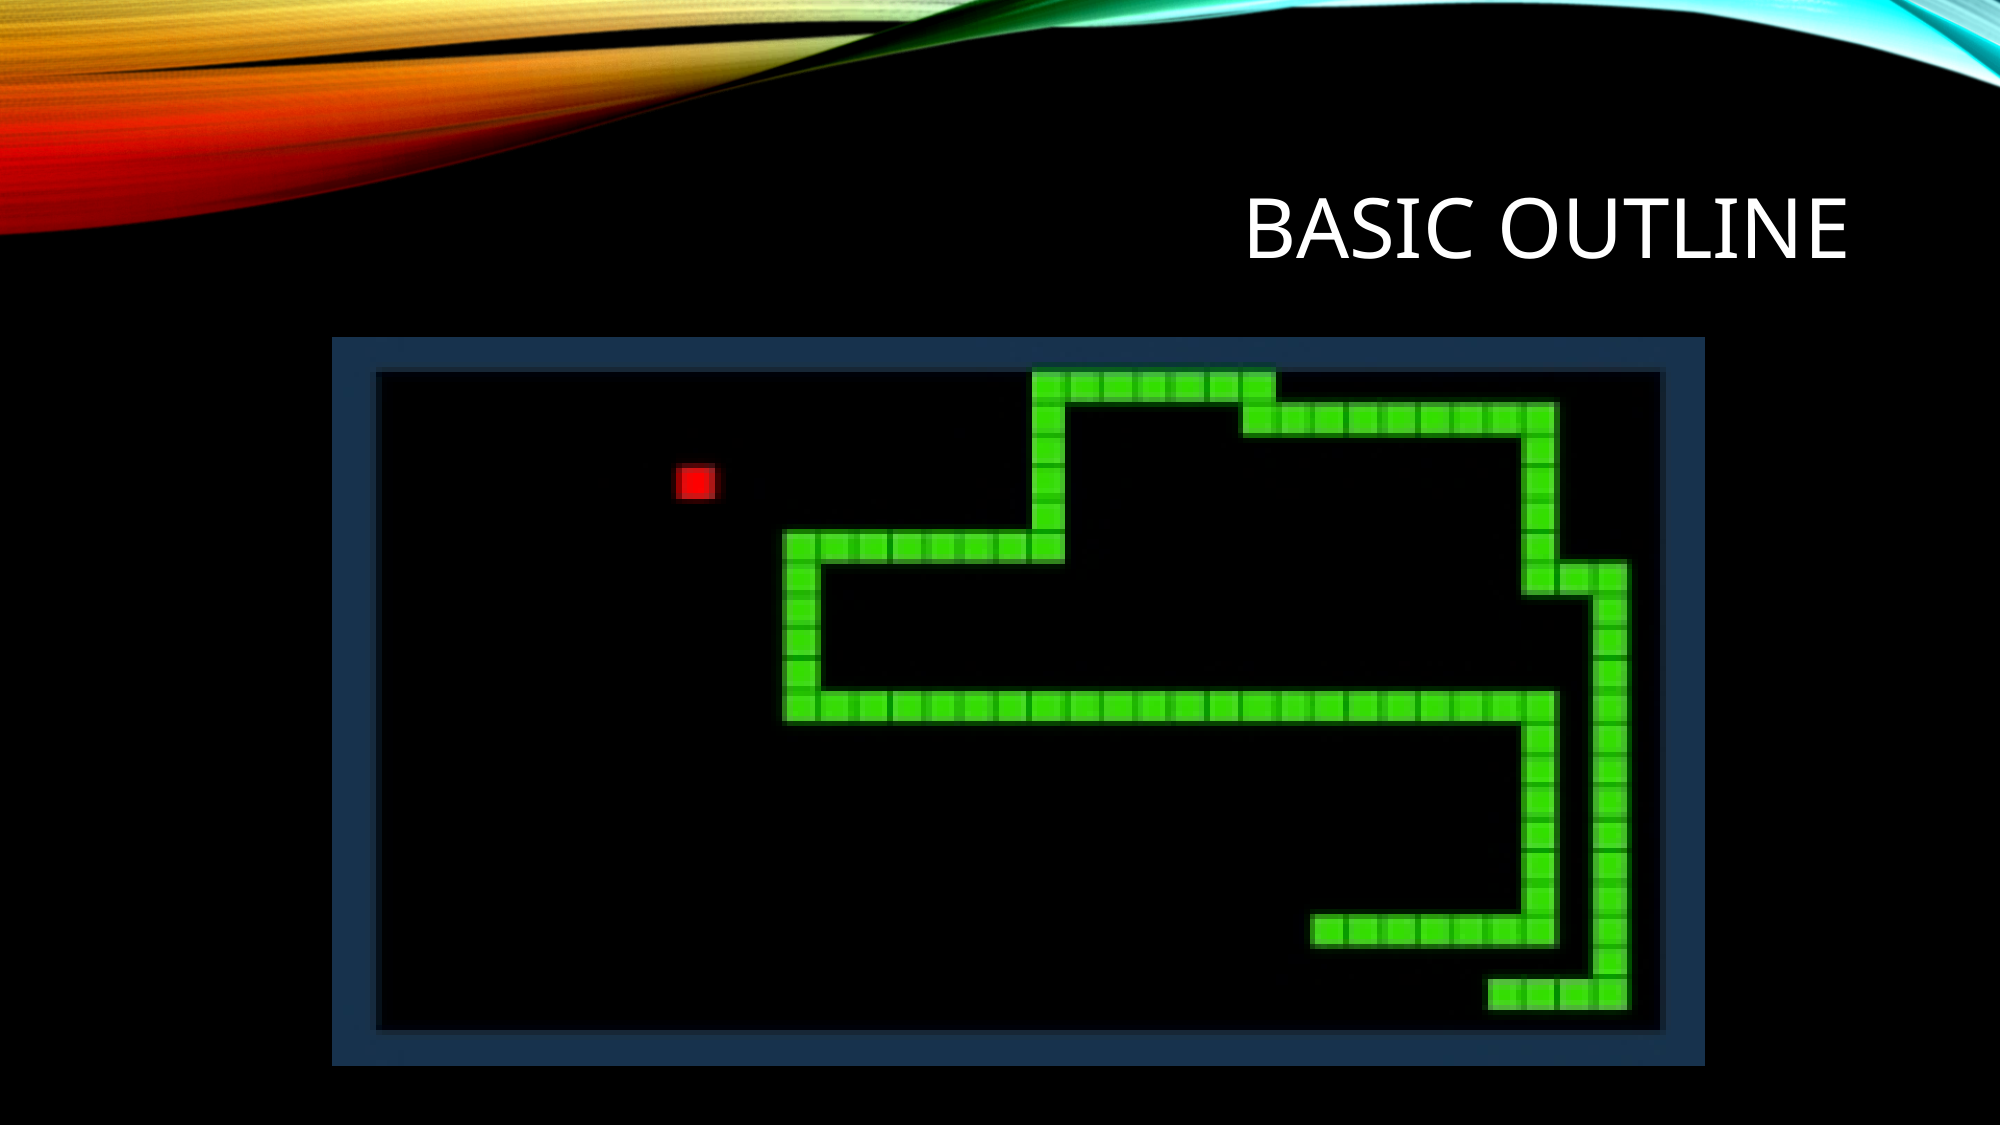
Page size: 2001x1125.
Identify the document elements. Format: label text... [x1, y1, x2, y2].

picture [0, 0, 2000, 237]
title Basic outline [474, 125, 1888, 338]
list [331, 337, 1705, 1066]
